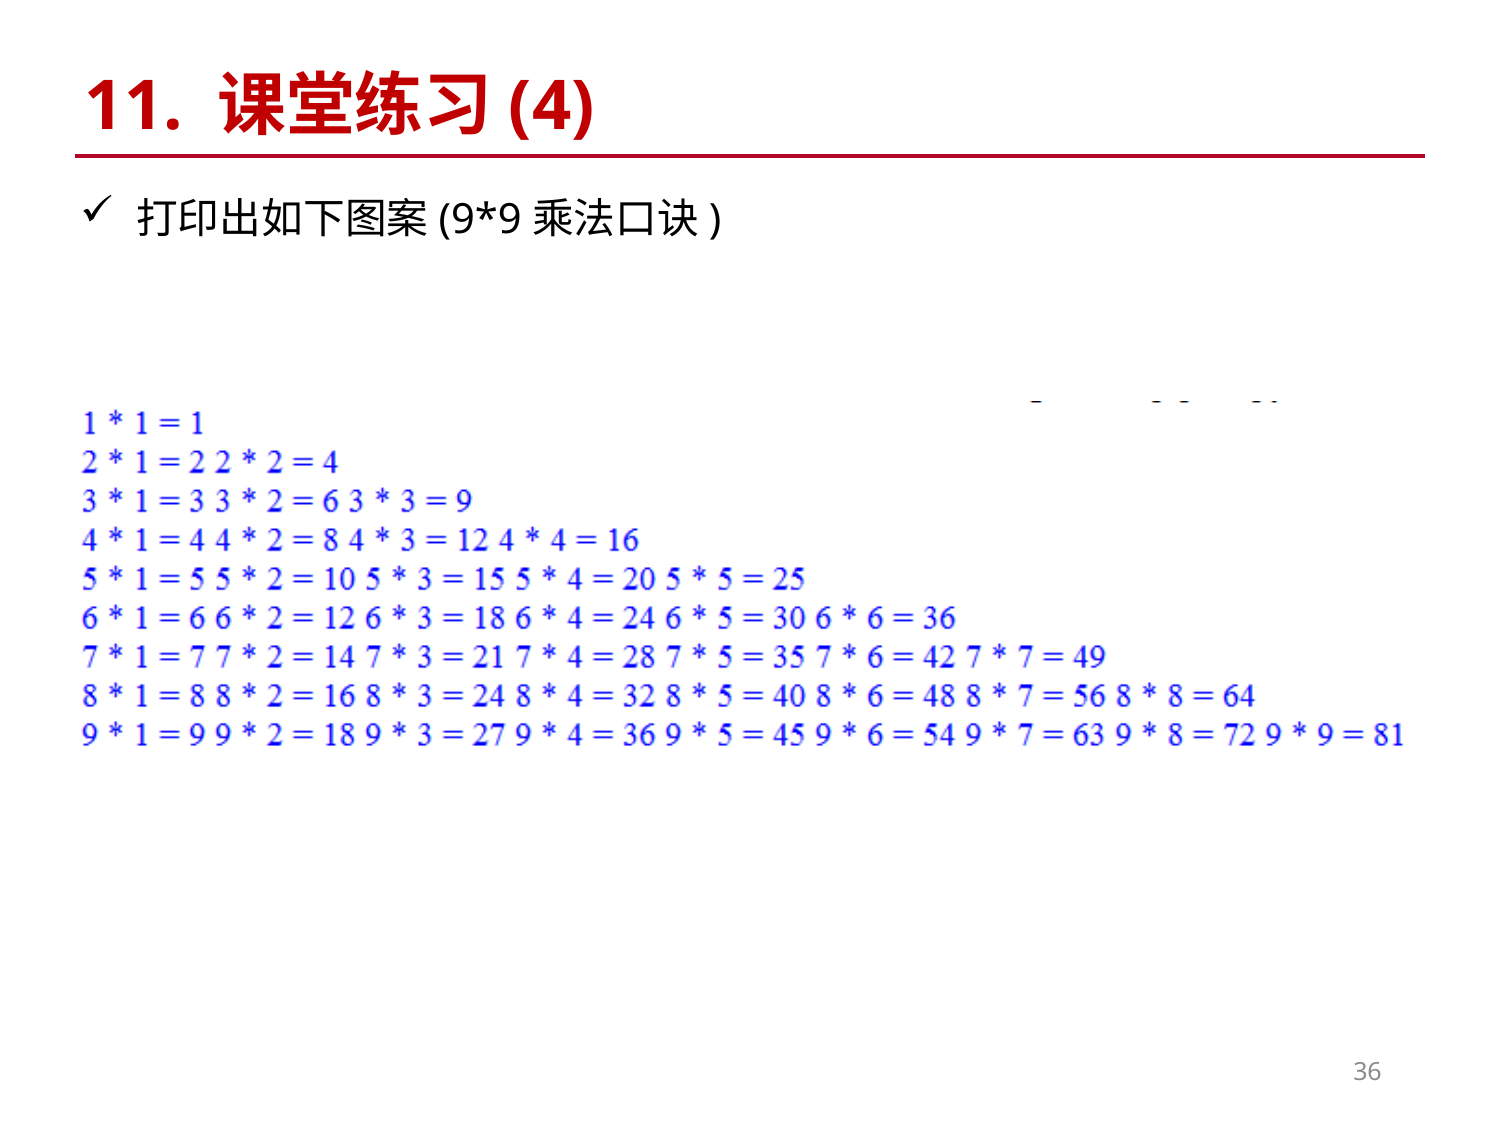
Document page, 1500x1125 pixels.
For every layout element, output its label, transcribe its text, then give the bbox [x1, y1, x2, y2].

picture [80, 401, 1436, 759]
text_box 11. 课堂练习(4) [70, 53, 1426, 151]
slide_number 36 [1059, 1042, 1397, 1103]
text_box 打印出如下图案(9*9乘法口诀) [65, 169, 1460, 250]
